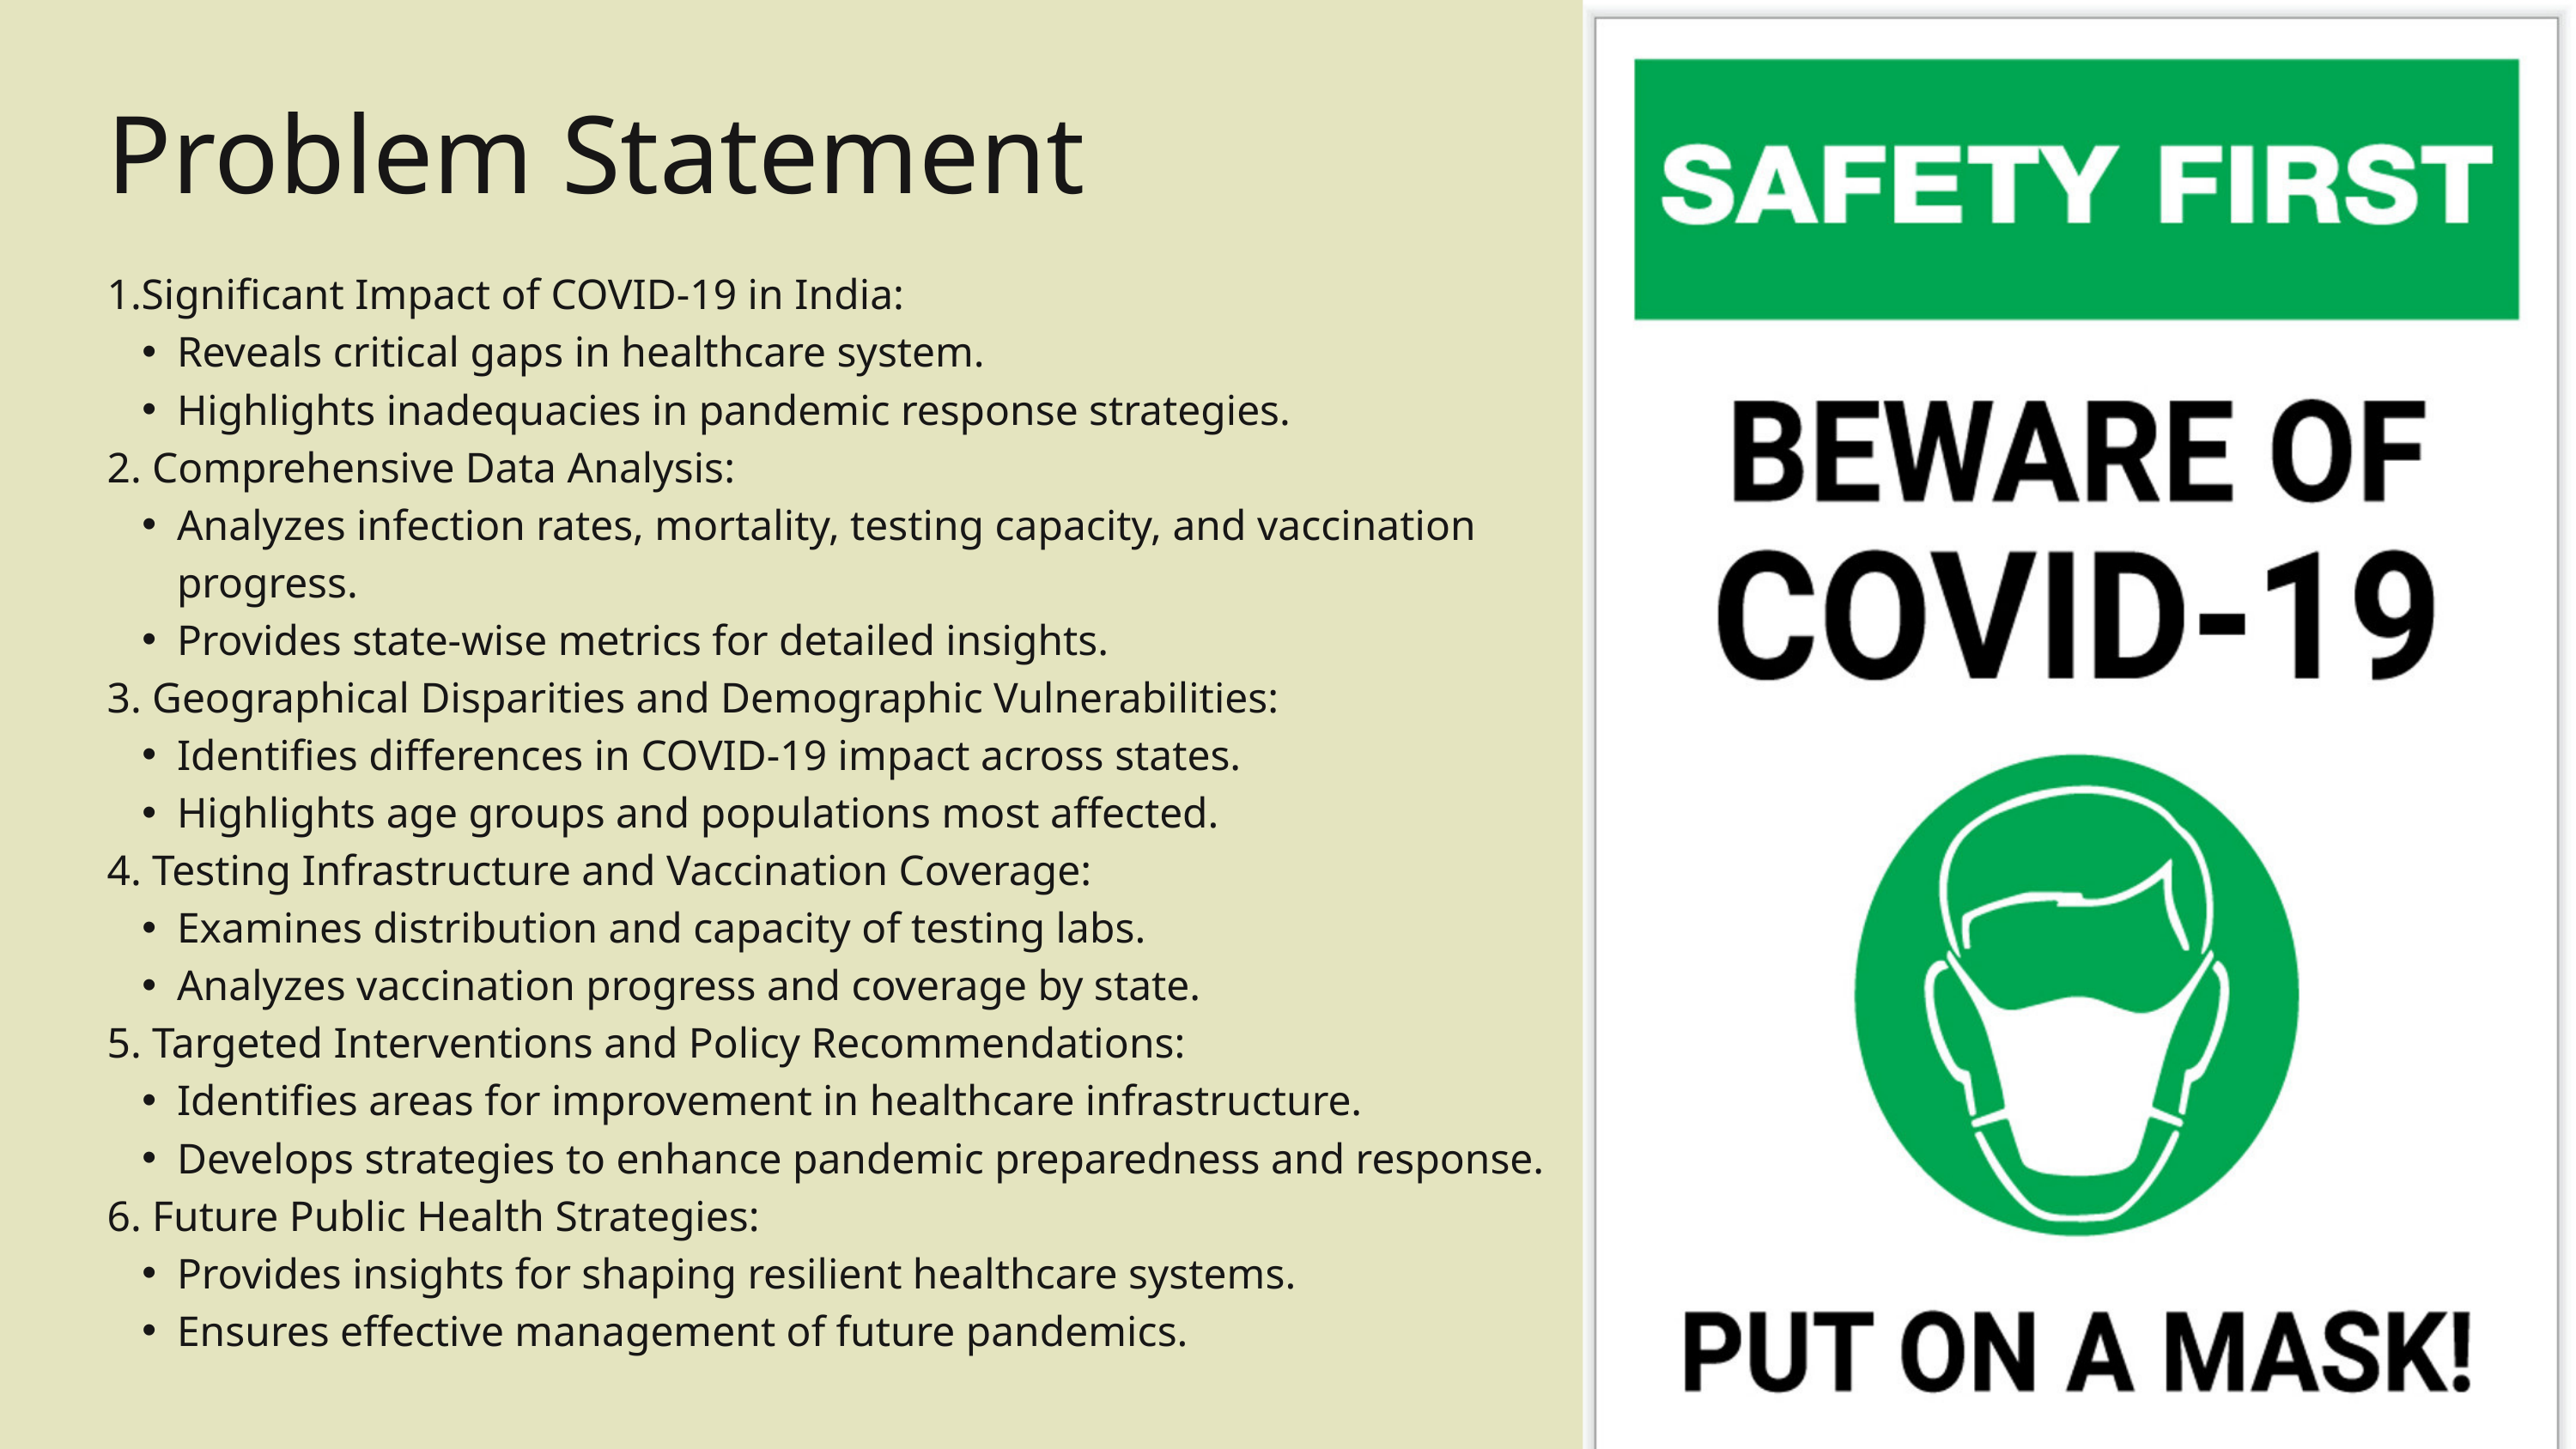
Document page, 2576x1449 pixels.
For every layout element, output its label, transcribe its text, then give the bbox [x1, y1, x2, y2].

text_box Problem Statement [106, 64, 1131, 215]
text_box 1.Significant Impact of COVID-19 in India: Reveals critical gaps in healthcare system. Highlights inadequacies in pandemic response strategies. 2. Comprehensive Data Analysis: Analyzes infection rates, mortality, testing capacity, and vaccination progress. Provides state-wise metrics for detailed insights. 3. Geographical Disparities and Demographic Vulnerabilities: Identifies differences in COVID-19 impact across states. Highlights age groups and populations most affected. 4. Testing Infrastructure and Vaccination Coverage: Examines distribution and capacity of testing labs. Analyzes vaccination progress and coverage by state. 5. Targeted Interventions and Policy Recommendations: Identifies areas for improvement in healthcare infrastructure. Develops strategies to enhance pandemic preparedness and response. 6. Future Public Health Strategies: Provides insights for shaping resilient healthcare systems. Ensures effective management of future pandemics. [106, 260, 1560, 1413]
text_box [1583, 0, 2576, 1449]
